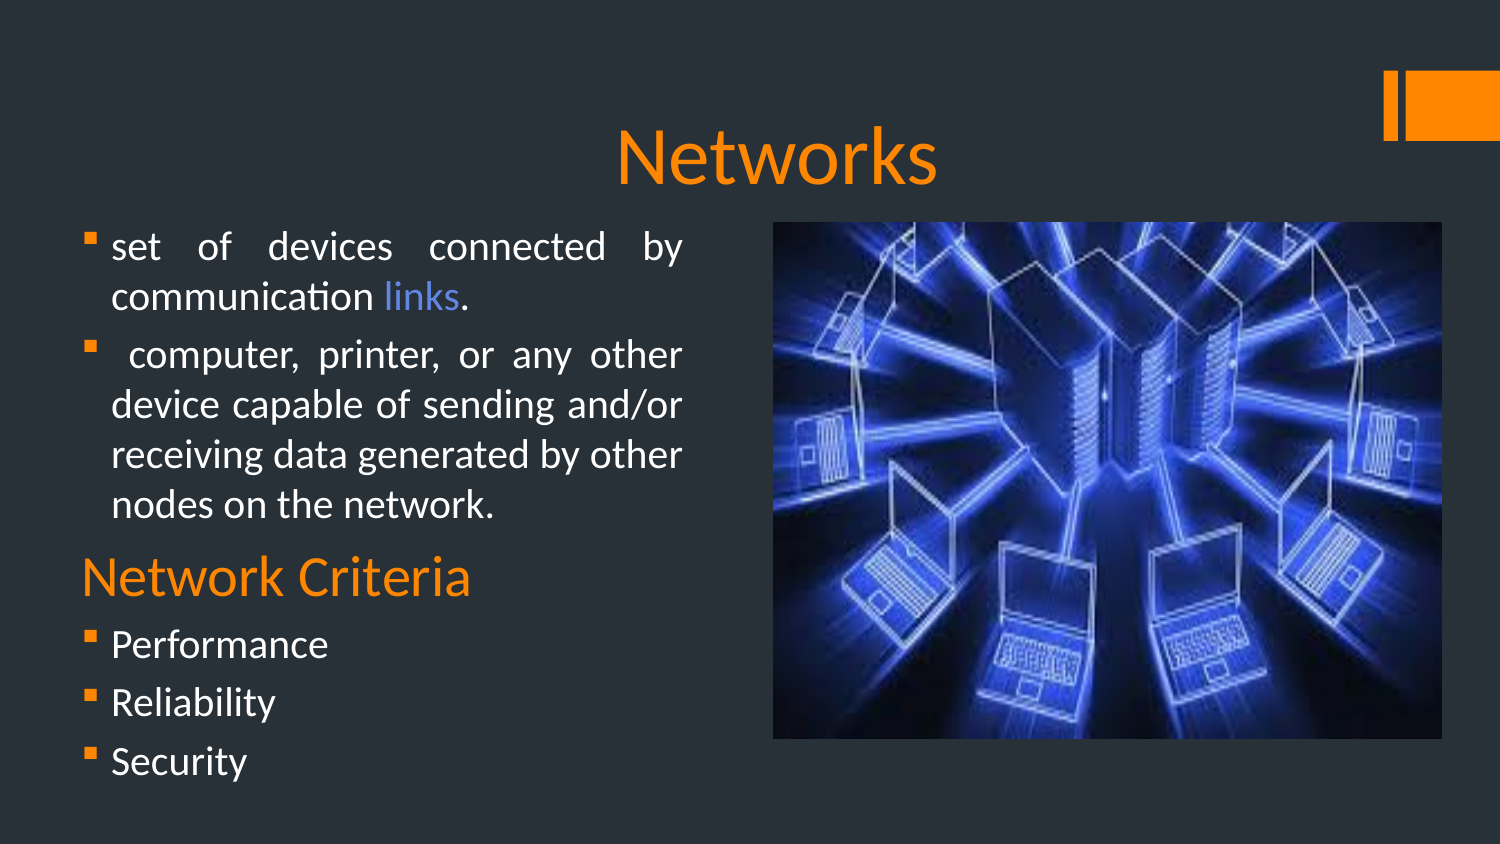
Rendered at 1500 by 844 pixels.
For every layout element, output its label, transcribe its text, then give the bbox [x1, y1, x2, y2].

title Networks [457, 58, 1079, 209]
picture [772, 222, 1442, 739]
list set of devices connected by communication links. computer, printer, or any other device capable of sending and/or receiving data generated by other nodes on the network. Network Criteria Performance Reliability Security [58, 210, 699, 815]
